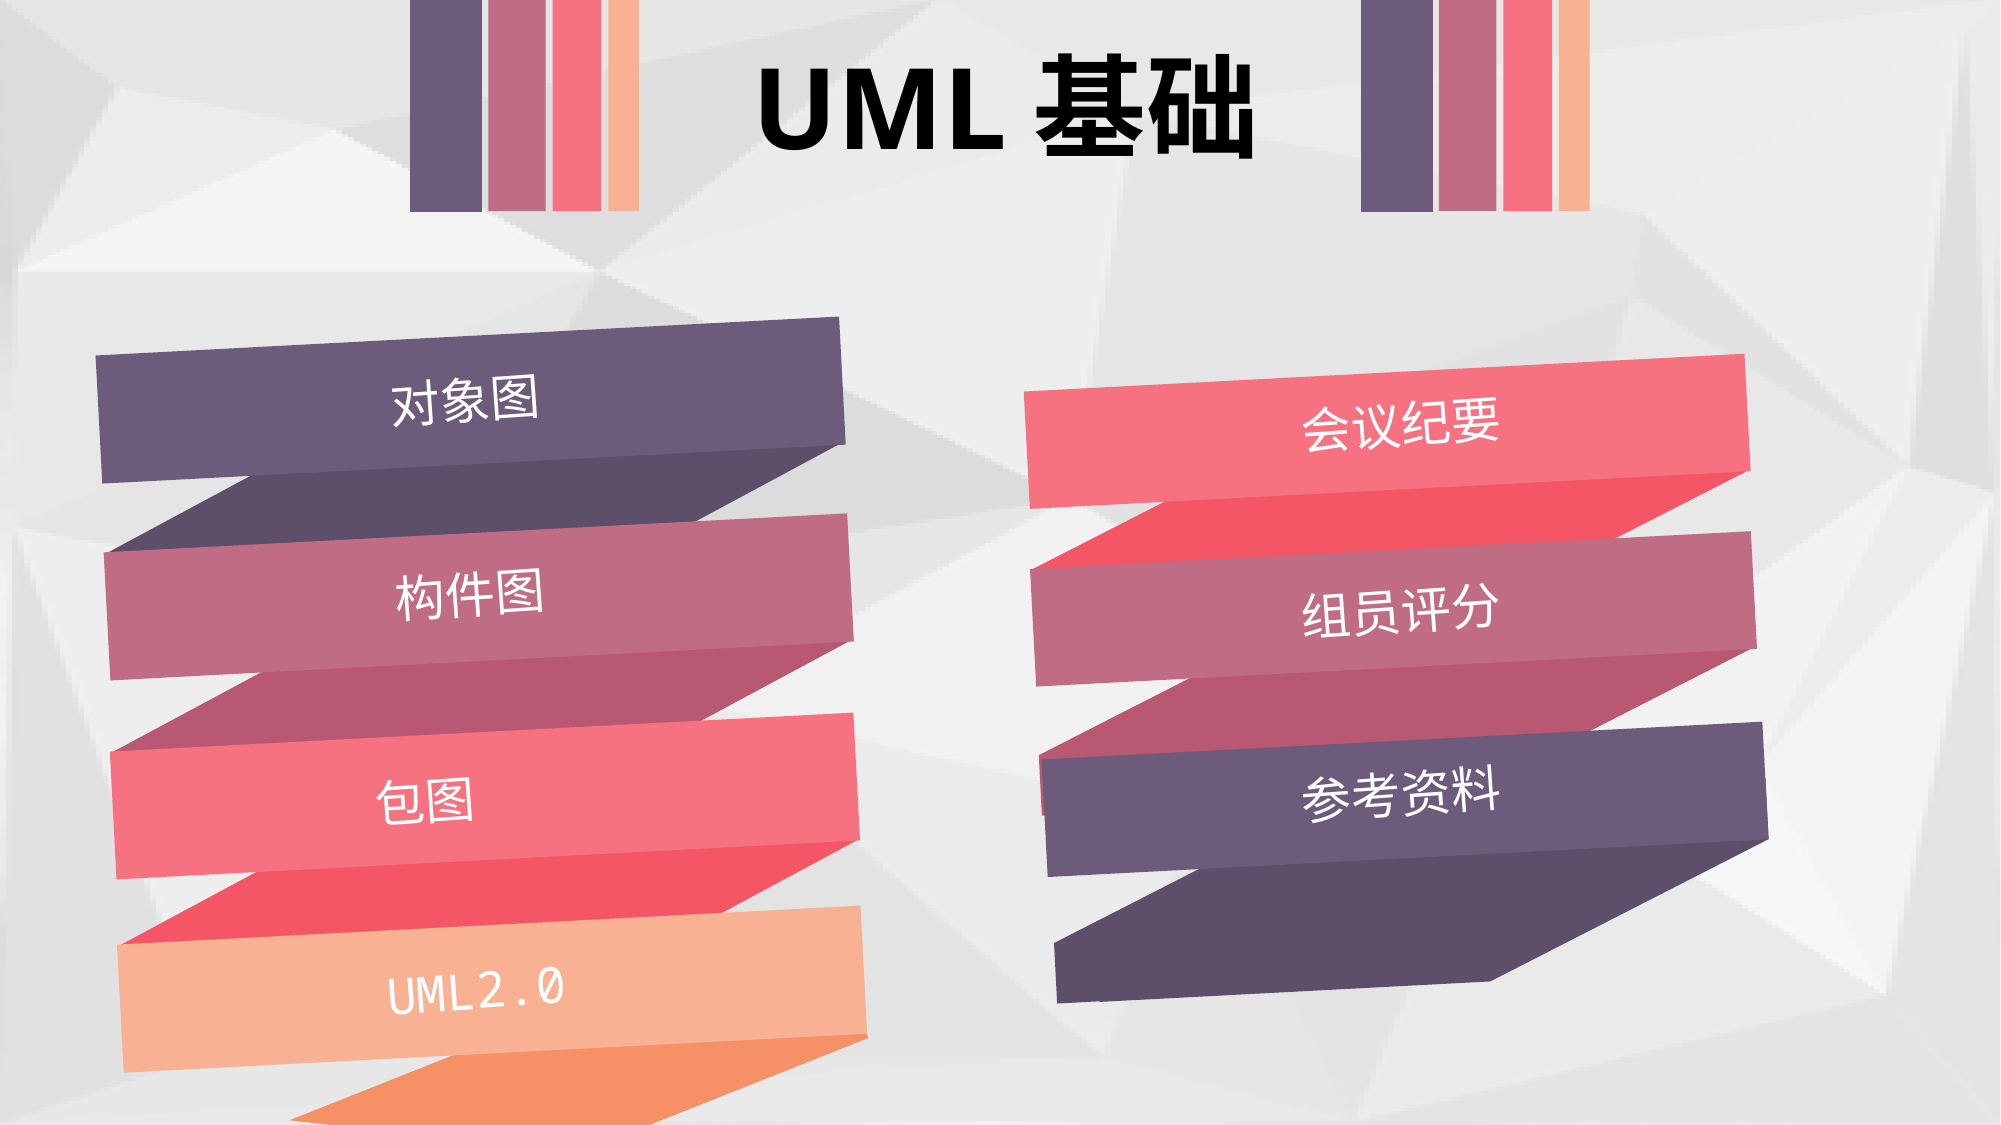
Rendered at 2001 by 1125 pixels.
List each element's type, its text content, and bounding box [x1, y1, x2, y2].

picture [0, 0, 2001, 1125]
text_box UML基础 [662, 29, 1349, 180]
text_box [98, 335, 865, 1125]
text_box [1026, 372, 1771, 987]
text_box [411, 0, 640, 212]
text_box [1361, 0, 1590, 212]
